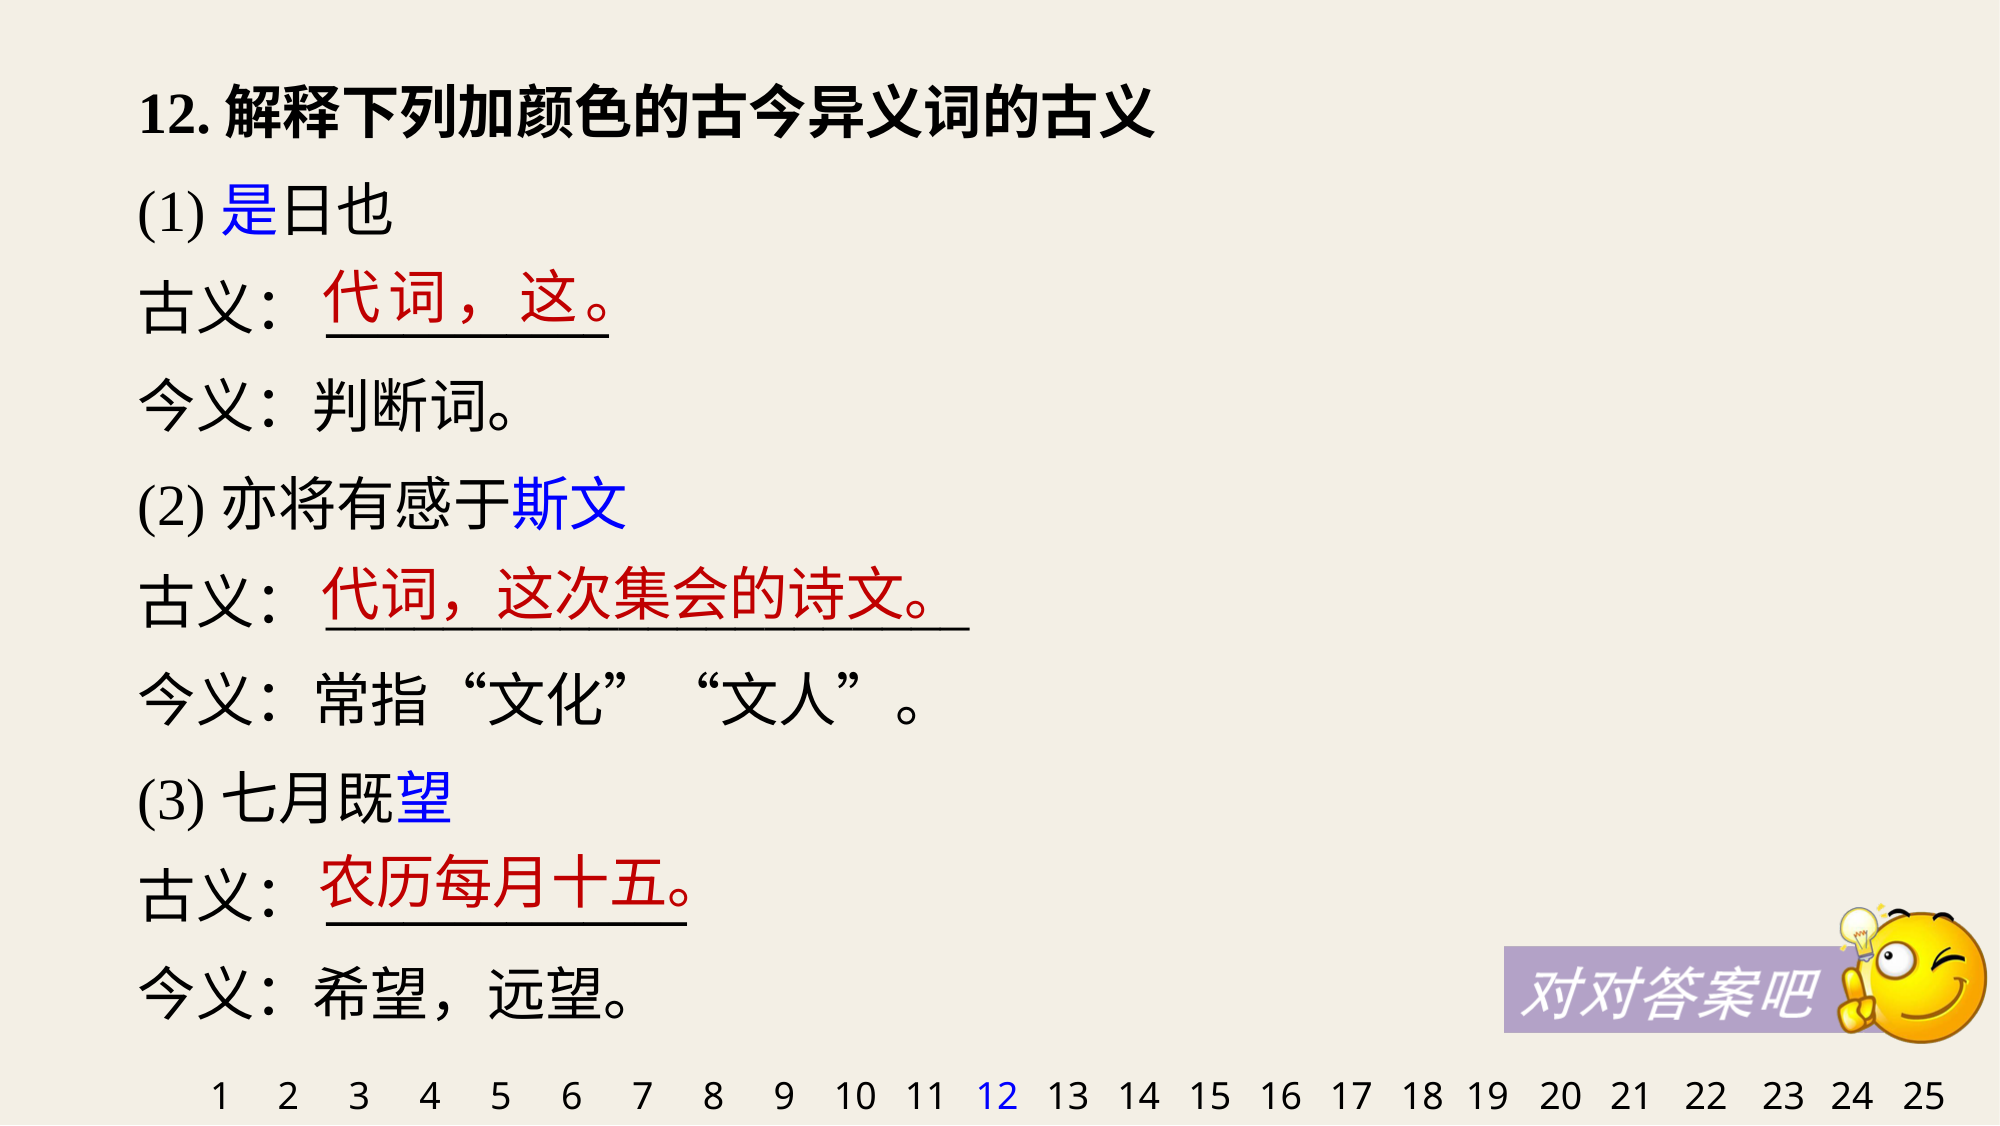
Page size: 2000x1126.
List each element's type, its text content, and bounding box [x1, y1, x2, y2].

text_box 14 [1106, 1046, 1172, 1126]
text_box 10 [822, 1046, 888, 1126]
text_box 农历每月十五。 [298, 793, 1012, 926]
text_box 13 [1035, 1046, 1101, 1126]
text_box 6 [539, 1046, 605, 1126]
text_box 1 [188, 1046, 254, 1126]
text_box 代词，这次集会的诗文。 [301, 505, 1015, 638]
text_box 17 [1318, 1046, 1384, 1126]
text_box 20 [1528, 1067, 1594, 1126]
text_box 12 [964, 1046, 1030, 1126]
text_box 11 [893, 1046, 959, 1126]
text_box 21 [1599, 1067, 1665, 1126]
text_box 9 [752, 1046, 817, 1126]
text_box 5 [468, 1046, 534, 1126]
text_box 3 [326, 1046, 392, 1126]
text_box 25 [1891, 1067, 1957, 1126]
text_box 2 [255, 1046, 321, 1126]
text_box 4 [397, 1046, 463, 1126]
text_box 代词，这。 [302, 208, 606, 341]
text_box 7 [610, 1046, 676, 1126]
text_box 16 [1248, 1046, 1314, 1126]
text_box 22 [1673, 1067, 1739, 1126]
text_box 18 [1389, 1046, 1454, 1126]
picture [1483, 902, 1988, 1059]
text_box 15 [1177, 1046, 1243, 1126]
text_box 12.解释下列加颜色的古今异义词的古义 (1)是日也 古义：___________ 今义：判断词。 (2)亦将有感于斯文 古义：______________________ 今义：常指“文化”“文人”。 (3)七月既望 古义：______________ 今义：希望，远望。 [117, 37, 1922, 1037]
text_box 24 [1819, 1067, 1885, 1126]
text_box 23 [1751, 1067, 1817, 1126]
text_box 19 [1454, 1046, 1520, 1126]
text_box 8 [681, 1046, 747, 1126]
